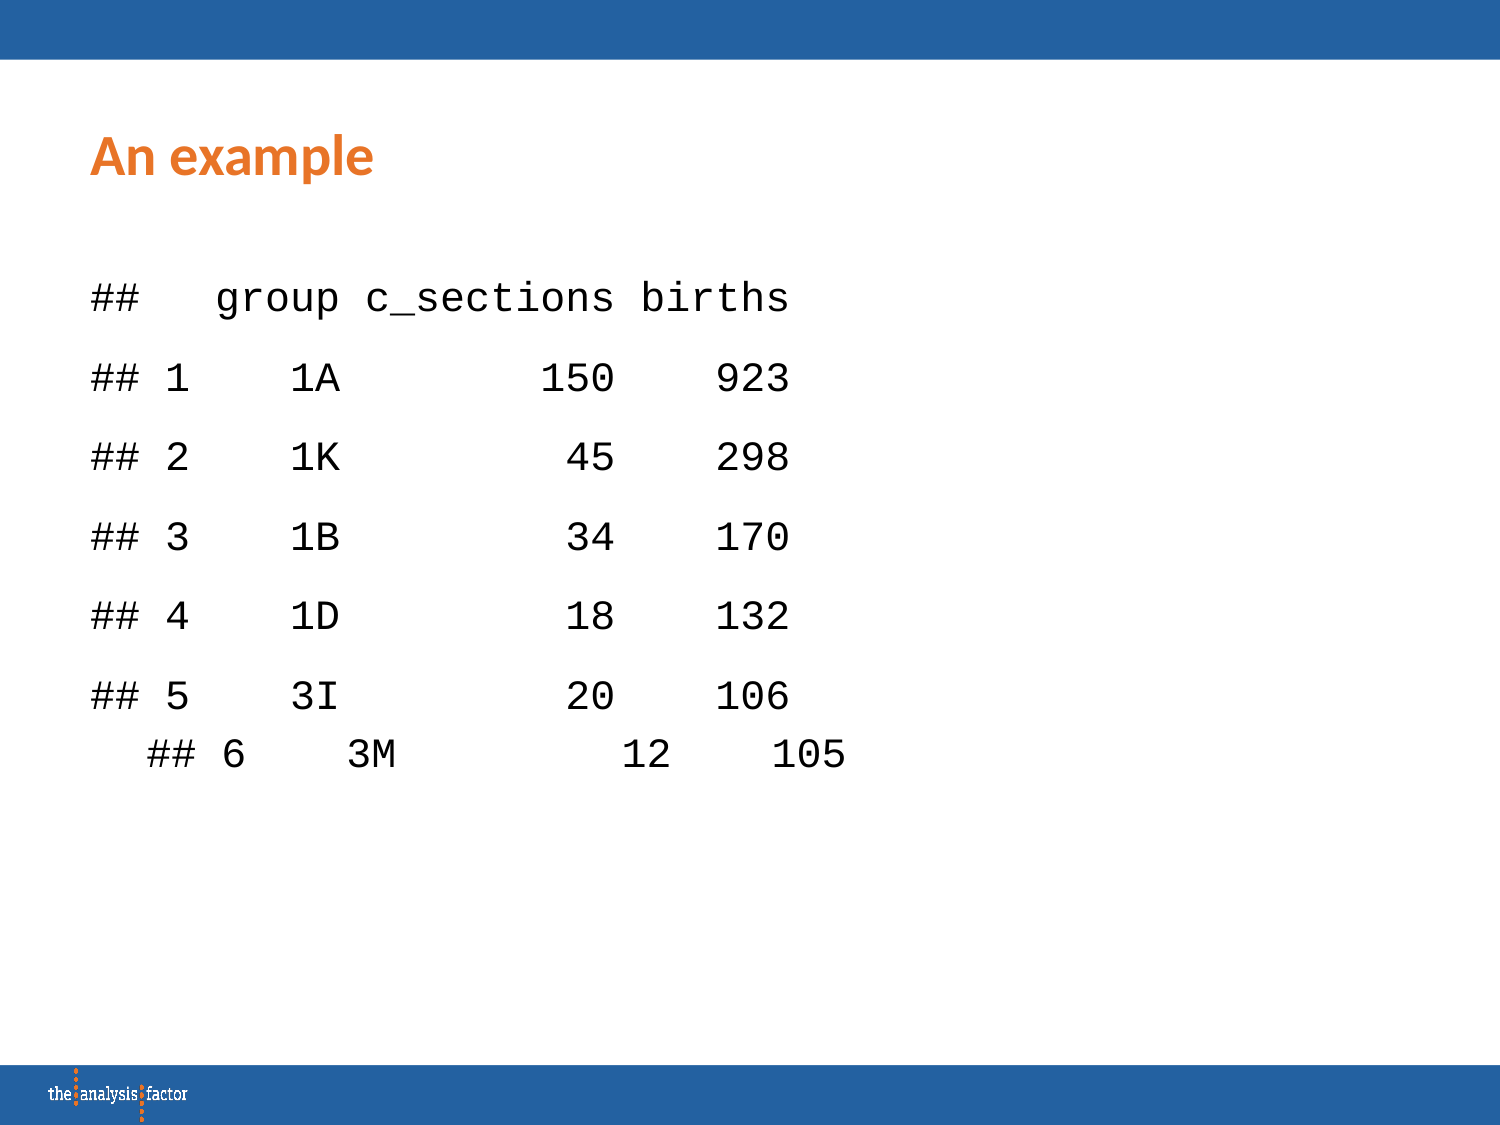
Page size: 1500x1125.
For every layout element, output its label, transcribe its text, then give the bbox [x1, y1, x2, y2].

picture [48, 1068, 188, 1123]
list ## group c_sections births ## 1 1A 150 923 ## 2 1K 45 298 ## 3 1B 34 170 ## 4 1D 18 132 ## 5 3I 20 106 ## 6 3M 12 105 [75, 262, 1425, 1063]
title An example [75, 58, 1425, 246]
